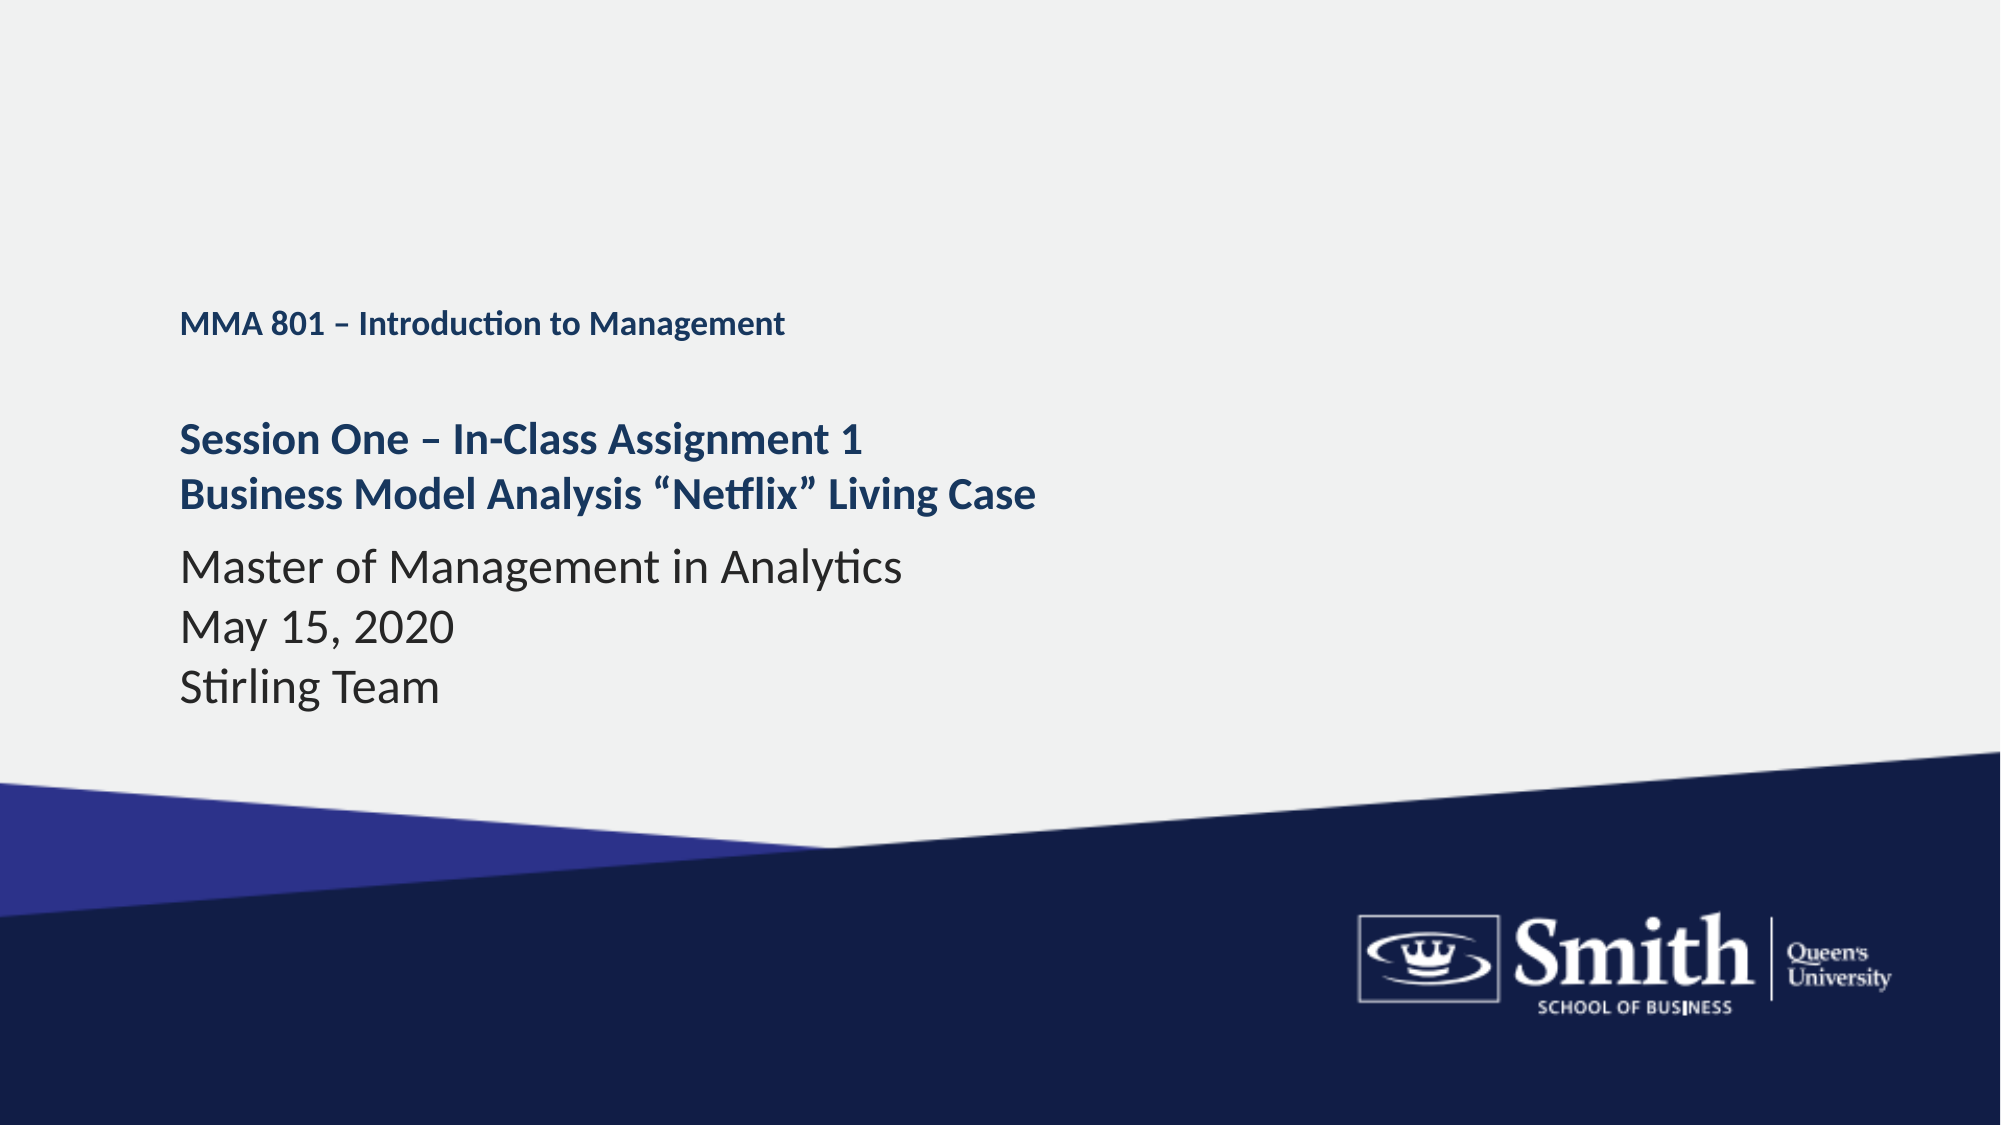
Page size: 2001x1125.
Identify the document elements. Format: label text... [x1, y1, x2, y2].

subtitle Master of Management in Analytics May 15, 2020 Stirling Team [179, 526, 1835, 724]
title MMA 801 – Introduction to Management Session One – In-Class Assignment 1 Business Model Analysis “Netflix” Living Case [179, 225, 1831, 526]
